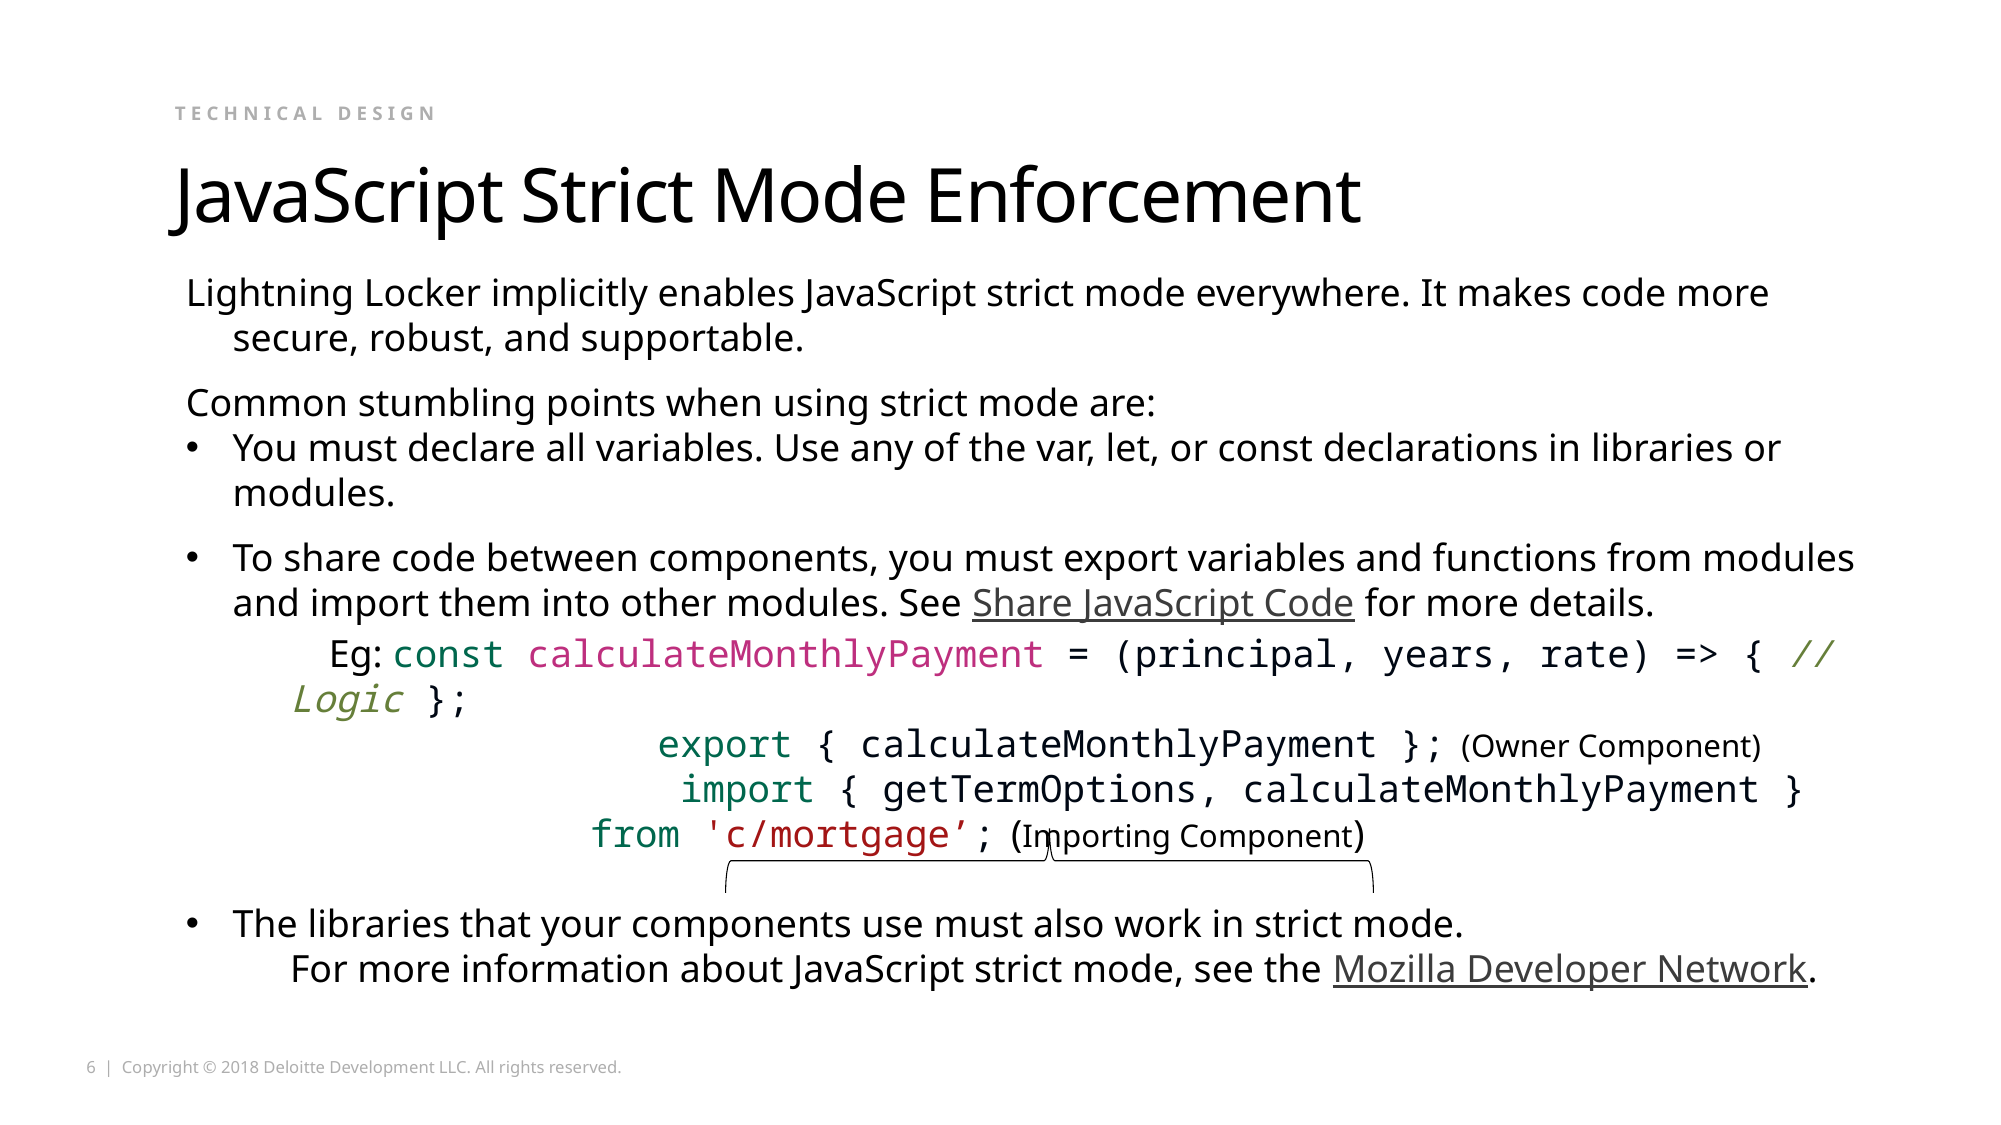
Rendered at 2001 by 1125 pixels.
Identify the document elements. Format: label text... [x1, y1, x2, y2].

text_box JavaScript Strict Mode Enforcement [174, 139, 1875, 237]
text_box Technical design [175, 101, 726, 135]
text_box [725, 828, 1374, 893]
text_box Lightning Locker implicitly enables JavaScript strict mode everywhere. It makes code more secure, robust, and supportable. Common stumbling points when using strict mode are: You must declare all variables. Use any of the var, let, or const declarations in libraries or modules. To share code between components, you must export variables and functions from modules and import them into other modules. See Share JavaScript Code for more details. Eg: const calculateMonthlyPayment = (principal, years, rate) => { // Logic }; export { calculateMonthlyPayment }; (Owner Component) import { getTermOptions, calculateMonthlyPayment } from 'c/mortgage’; (Importing Component) The libraries that your components use must also work in strict mode. For more information about JavaScript strict mode, see the Mozilla Developer Network. [125, 261, 1887, 1123]
